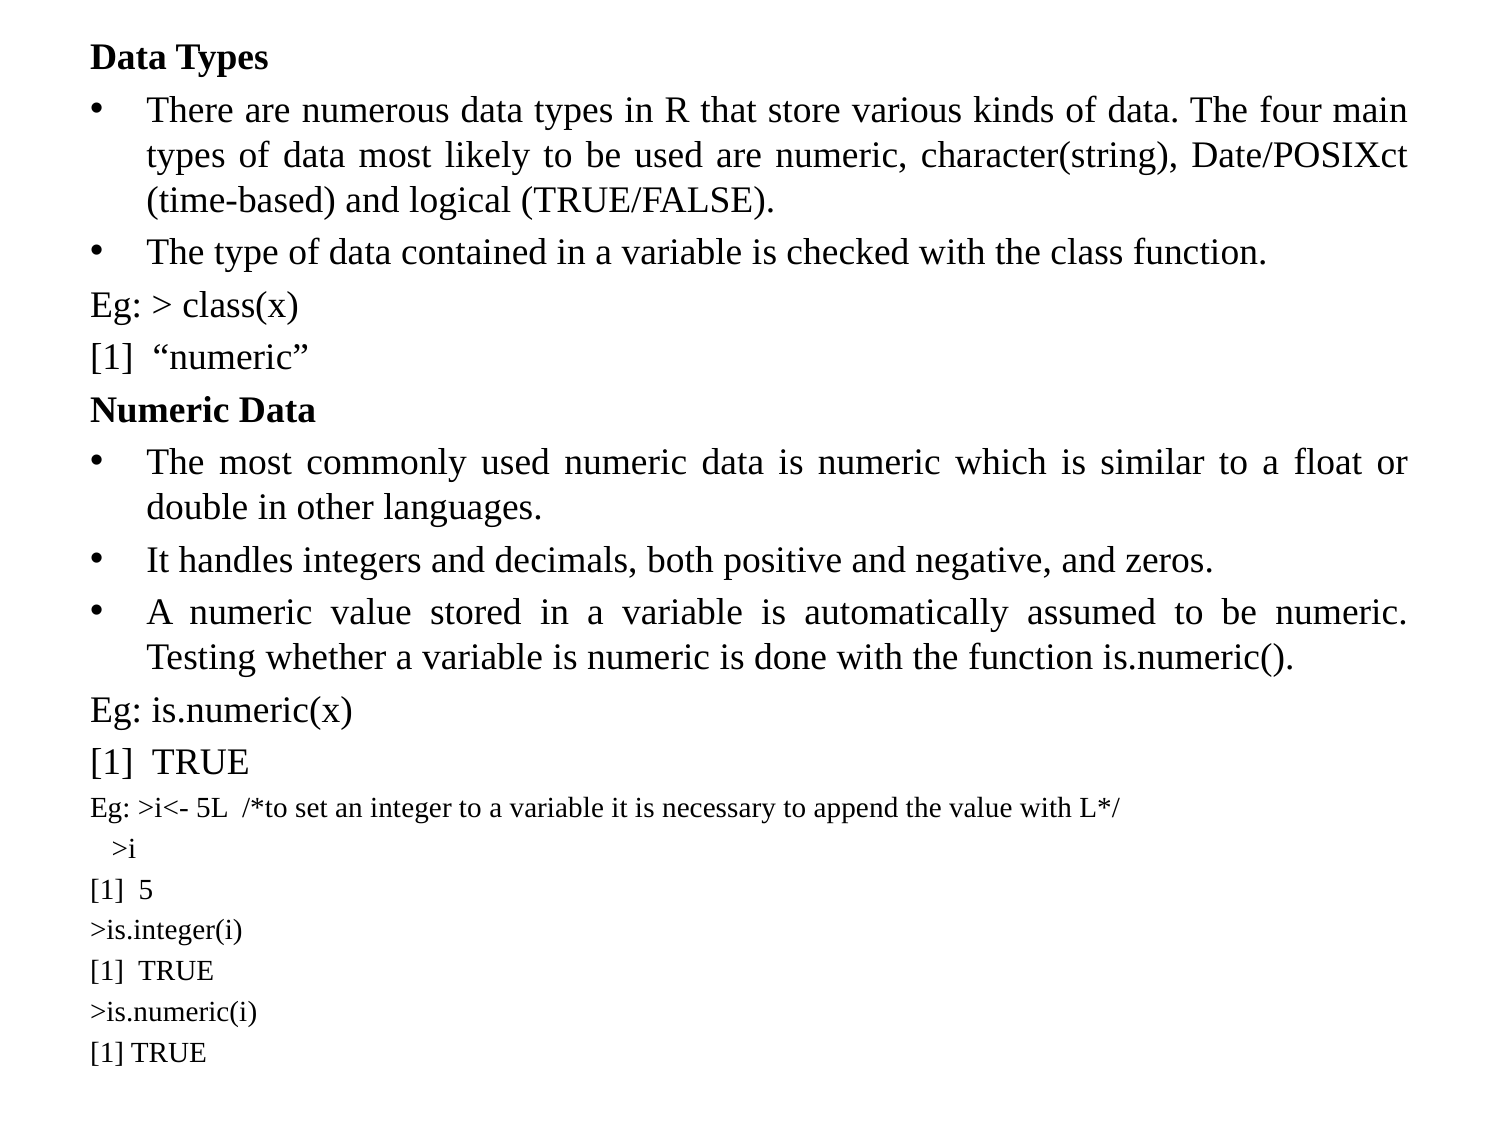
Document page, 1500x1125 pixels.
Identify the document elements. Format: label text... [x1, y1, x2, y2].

list Data Types There are numerous data types in R that store various kinds of data. The four main types of data most likely to be used are numeric, character(string), Date/POSIXct (time-based) and logical (TRUE/FALSE). The type of data contained in a variable is checked with the class function. Eg: > class(x) [1] “numeric” Numeric Data The most commonly used numeric data is numeric which is similar to a float or double in other languages. It handles integers and decimals, both positive and negative, and zeros. A numeric value stored in a variable is automatically assumed to be numeric. Testing whether a variable is numeric is done with the function is.numeric(). Eg: is.numeric(x) [1] TRUE Eg: >i<- 5L /*to set an integer to a variable it is necessary to append the value with L*/ >i [1] 5 >is.integer(i) [1] TRUE >is.numeric(i) [1] TRUE [75, 24, 1425, 1125]
